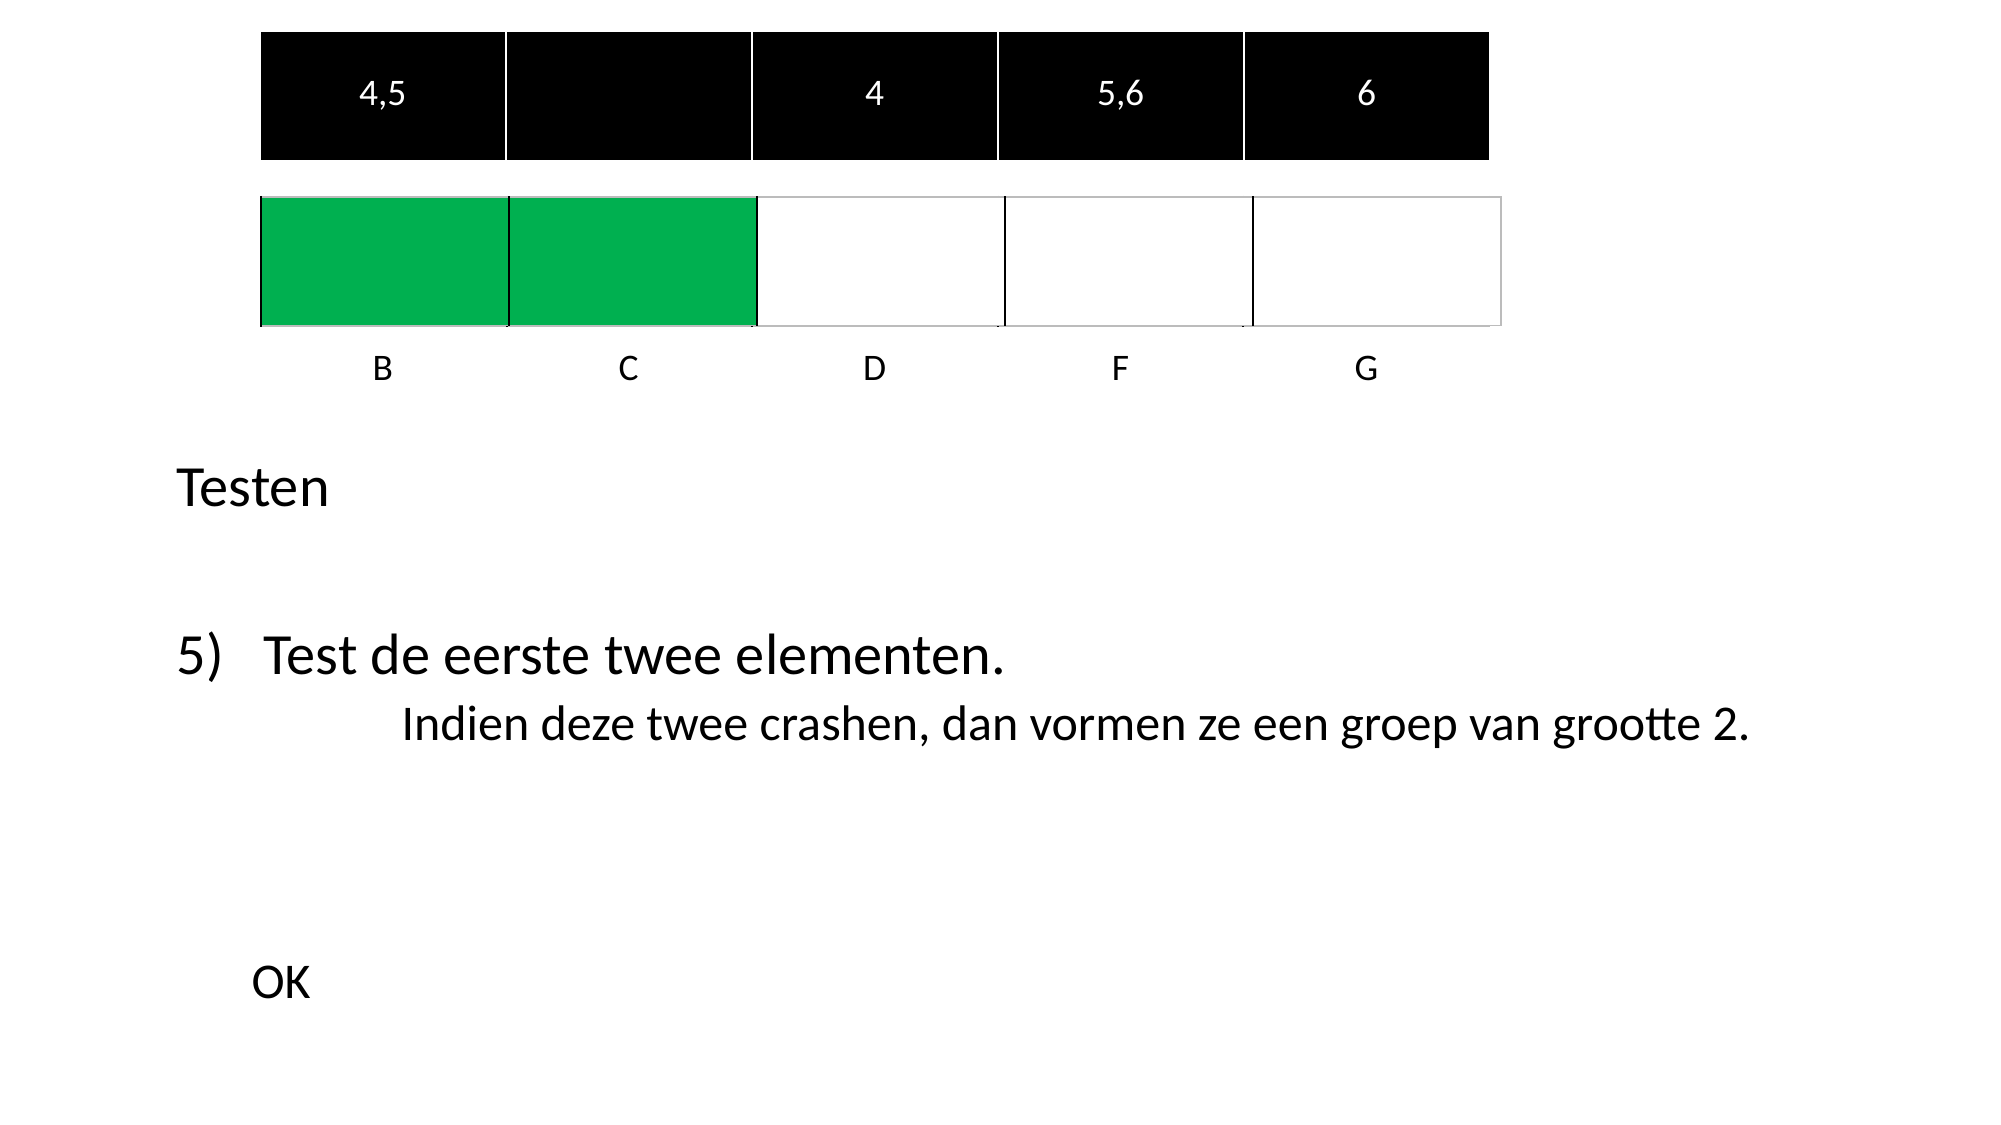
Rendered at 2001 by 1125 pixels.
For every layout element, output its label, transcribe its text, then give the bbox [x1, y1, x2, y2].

table_header [1006, 198, 1252, 325]
table_header 4 [753, 32, 997, 160]
table_header [507, 32, 751, 160]
table_header D [752, 326, 998, 436]
table_header B [260, 326, 506, 436]
table_header 6 [1245, 32, 1489, 160]
table_header [510, 198, 756, 325]
table_header C [506, 326, 752, 436]
table_header [758, 198, 1004, 325]
table_header F [998, 326, 1244, 436]
table_header 4,5 [261, 32, 505, 160]
table_header [1254, 198, 1500, 325]
table_header [262, 198, 508, 325]
table_header G [1244, 326, 1489, 436]
list Testen 5) Test de eerste twee elementen. Indien deze twee crashen, dan vormen ze een groep van grootte 2. OK [161, 449, 1887, 1125]
table_header 5,6 [999, 32, 1243, 160]
